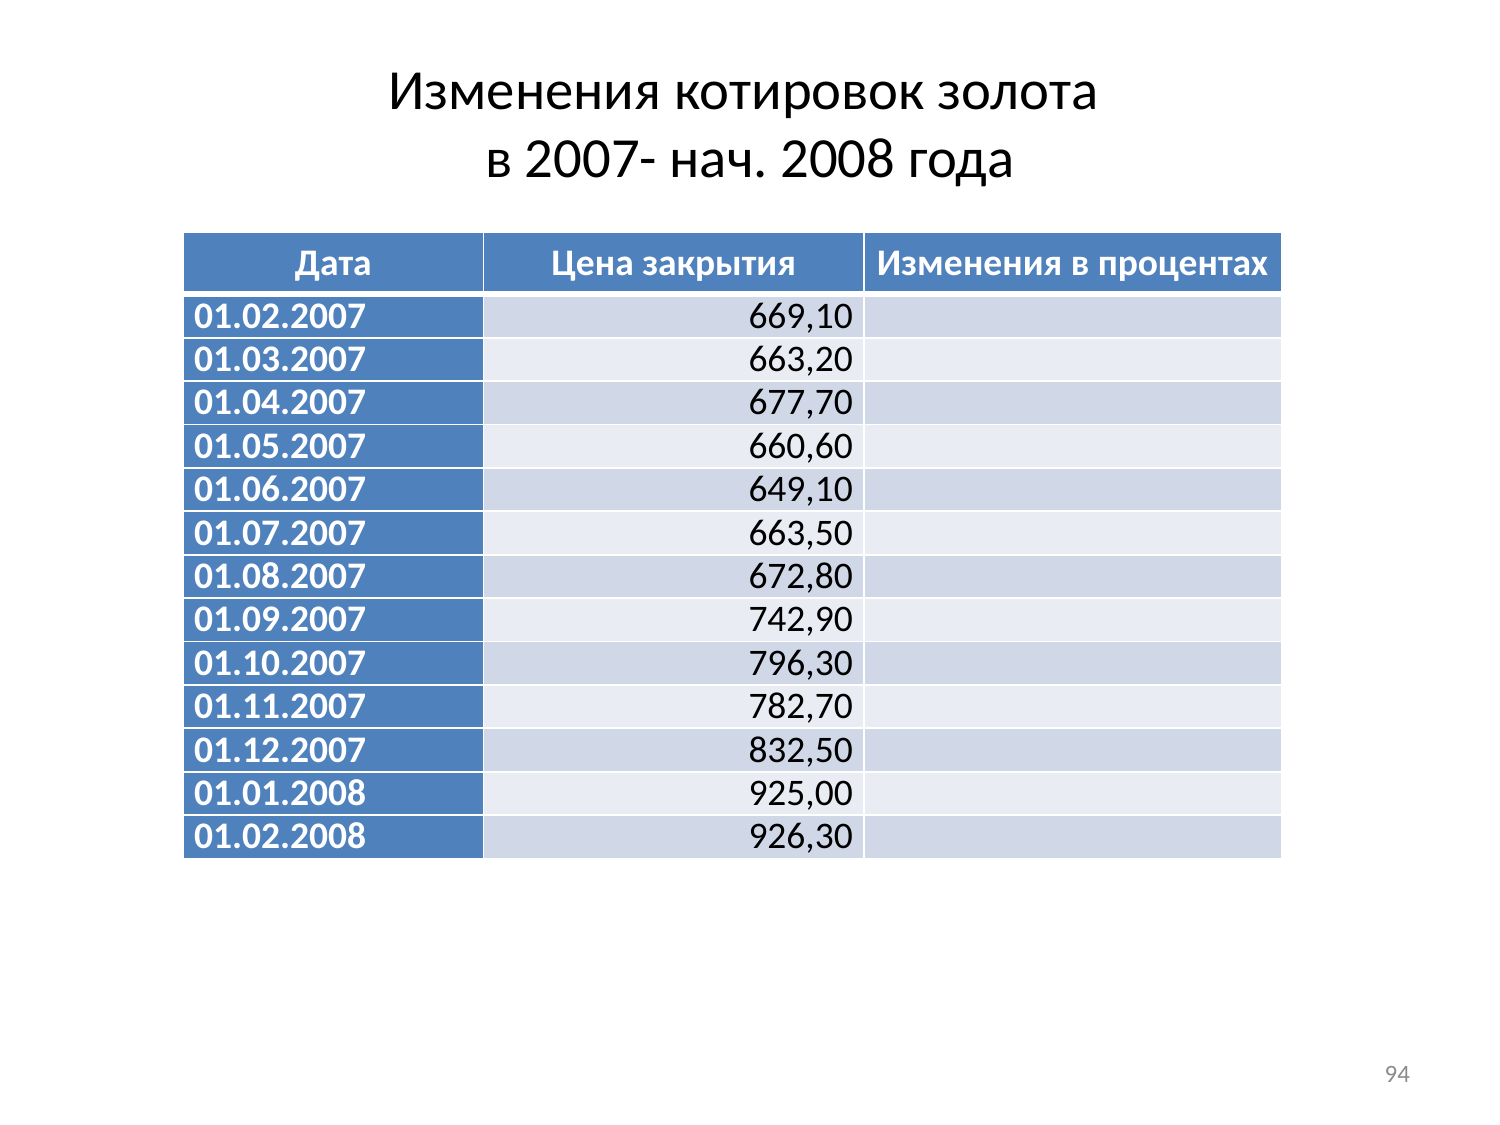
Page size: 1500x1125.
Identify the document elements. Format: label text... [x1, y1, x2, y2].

table_cell 01.03.2007 [184, 339, 483, 380]
table_cell [865, 773, 1281, 814]
table_cell 01.02.2008 [184, 816, 483, 858]
table_cell 01.08.2007 [184, 556, 483, 597]
table_cell [865, 339, 1281, 380]
table_cell 01.02.2007 [184, 297, 483, 337]
table_cell 01.09.2007 [184, 599, 483, 641]
table_cell [865, 599, 1281, 641]
table_cell 663,50 [484, 512, 863, 554]
table_cell [865, 512, 1281, 554]
table_cell [865, 382, 1281, 424]
table_header Цена закрытия [484, 233, 863, 291]
table_cell [865, 297, 1281, 337]
table_cell [865, 729, 1281, 771]
table_cell 660,60 [484, 425, 863, 467]
table_header Дата [184, 233, 483, 291]
table_cell 926,30 [484, 816, 863, 858]
table_cell 669,10 [484, 297, 863, 337]
table_cell 925,00 [484, 773, 863, 814]
table_cell 742,90 [484, 599, 863, 641]
table_cell 01.05.2007 [184, 425, 483, 467]
table_cell 01.04.2007 [184, 382, 483, 424]
table_cell [865, 556, 1281, 597]
table_cell [865, 816, 1281, 858]
table_cell [865, 642, 1281, 684]
slide_number 94 [1074, 1042, 1425, 1103]
table_cell 677,70 [484, 382, 863, 424]
table_cell [865, 469, 1281, 510]
table_cell 663,20 [484, 339, 863, 380]
table_header Изменения в процентах [865, 233, 1281, 291]
table_cell 01.07.2007 [184, 512, 483, 554]
table_cell 672,80 [484, 556, 863, 597]
title Изменения котировок золота в 2007- нач. 2008 года [75, 45, 1425, 197]
table_cell 832,50 [484, 729, 863, 771]
table_cell 01.12.2007 [184, 729, 483, 771]
table_cell [865, 686, 1281, 727]
table_cell 01.11.2007 [184, 686, 483, 727]
table_cell 01.10.2007 [184, 642, 483, 684]
table_cell 649,10 [484, 469, 863, 510]
table_cell 796,30 [484, 642, 863, 684]
table_cell 782,70 [484, 686, 863, 727]
table_cell [865, 425, 1281, 467]
table_cell 01.01.2008 [184, 773, 483, 814]
table_cell 01.06.2007 [184, 469, 483, 510]
